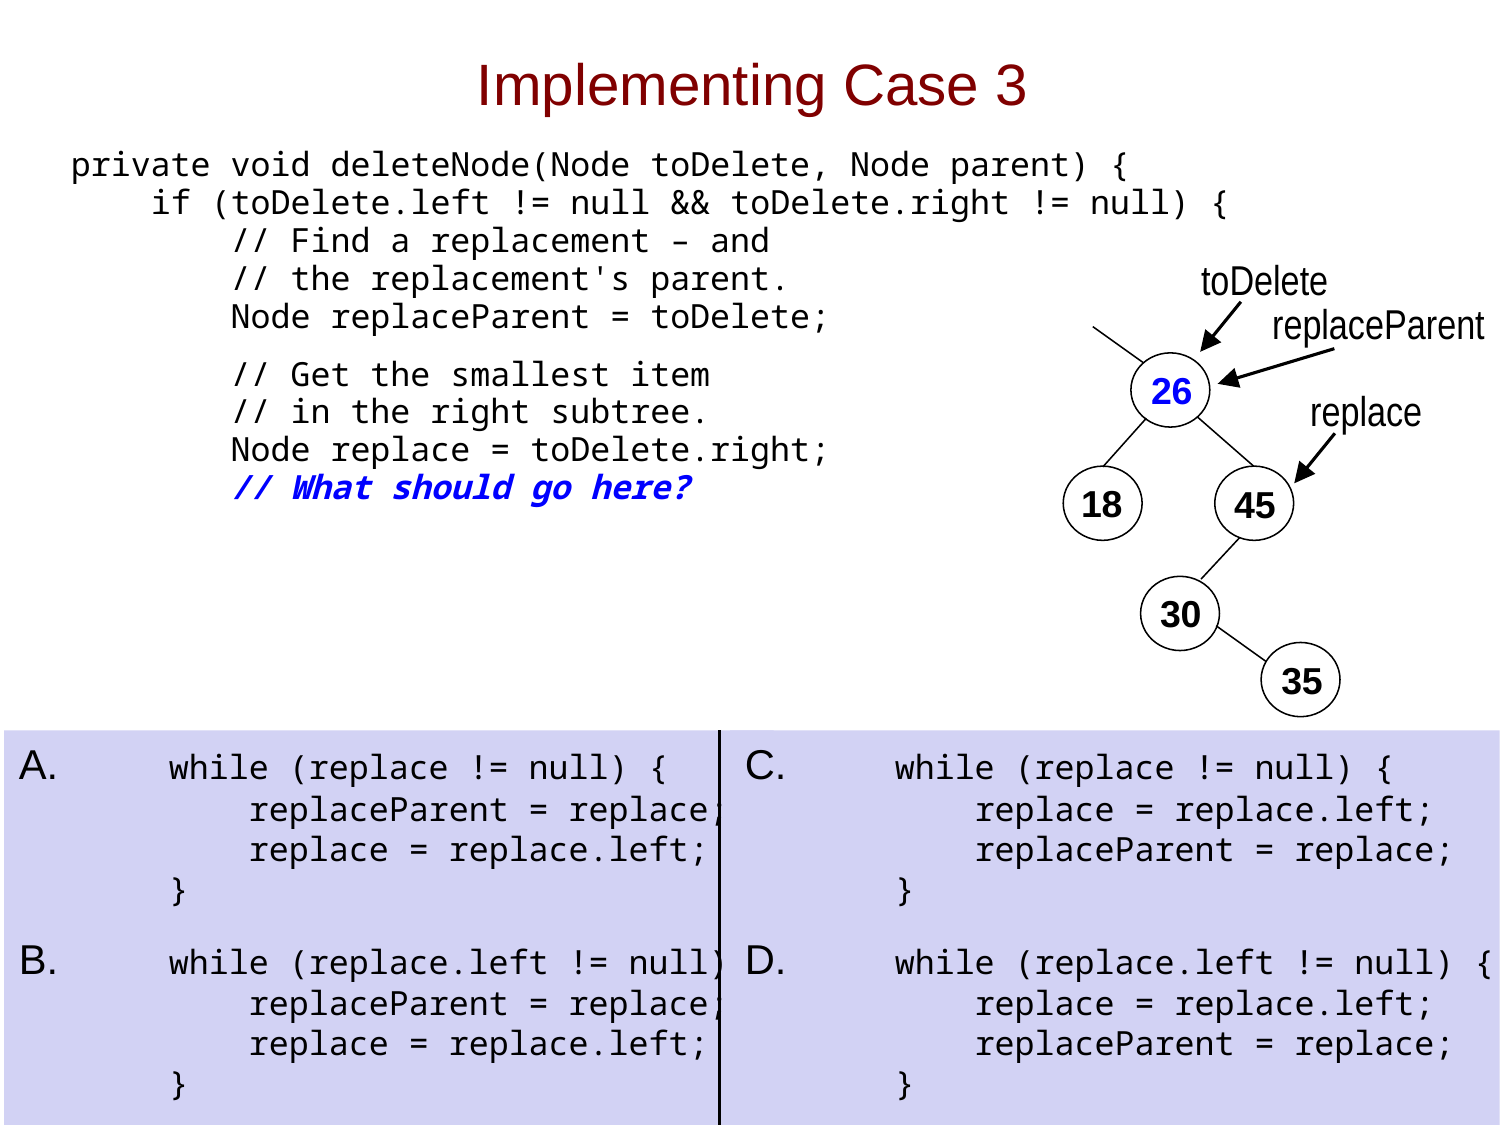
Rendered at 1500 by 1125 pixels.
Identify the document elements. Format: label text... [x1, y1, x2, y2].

text_box [1130, 352, 1210, 428]
text_box [1217, 348, 1335, 388]
text_box 26 [1126, 359, 1148, 422]
text_box 30 [1135, 582, 1226, 645]
text_box toDelete [1186, 246, 1344, 312]
text_box [1159, 576, 1201, 582]
list private void deleteNode(Node toDelete, Node parent) { if (toDelete.left != null && toDelete.right != null) { // Find a replacement – and // the replacement's parent. Node replaceParent = toDelete; // Get the smallest item // in the right subtree. Node replace = toDelete.right; // What should go here? toDelete.data = replace.data; // Recursively delete the replacement // item's old node. It has at most one // child, so we don't have to // worry about infinite recursion. deleteNode(replace, replaceParent); } else { ... } [55, 138, 1500, 730]
title Implementing Case 3 [64, 12, 1442, 138]
text_box 18 [1056, 473, 1080, 535]
text_box A. while (replace != null) { replaceParent = replace; replace = replace.left; } B. while (replace.left != null) { replaceParent = replace; replace = replace.left; } [721, 730, 730, 1125]
text_box [1159, 645, 1201, 651]
text_box replaceParent [1257, 290, 1500, 356]
text_box [1200, 301, 1241, 352]
text_box [1294, 433, 1335, 484]
text_box 35 [1323, 649, 1348, 711]
text_box 45 [1275, 473, 1301, 536]
text_box [1214, 466, 1294, 541]
text_box 45 [1209, 473, 1233, 536]
text_box [1261, 642, 1341, 717]
text_box C. while (replace != null) { replace = replace.left; replaceParent = replace; } D. while (replace.left != null) { replace = replace.left; replaceParent = replace; } [730, 730, 1500, 1125]
text_box replace [1295, 377, 1437, 443]
text_box 35 [1256, 649, 1278, 711]
text_box 18 [1125, 473, 1148, 535]
text_box A. while (replace != null) { replaceParent = replace; replace = replace.left; } B. while (replace.left != null) { replaceParent = replace; replace = replace.left; } [4, 730, 718, 1125]
text_box [1063, 466, 1143, 541]
text_box 26 [1192, 359, 1218, 422]
